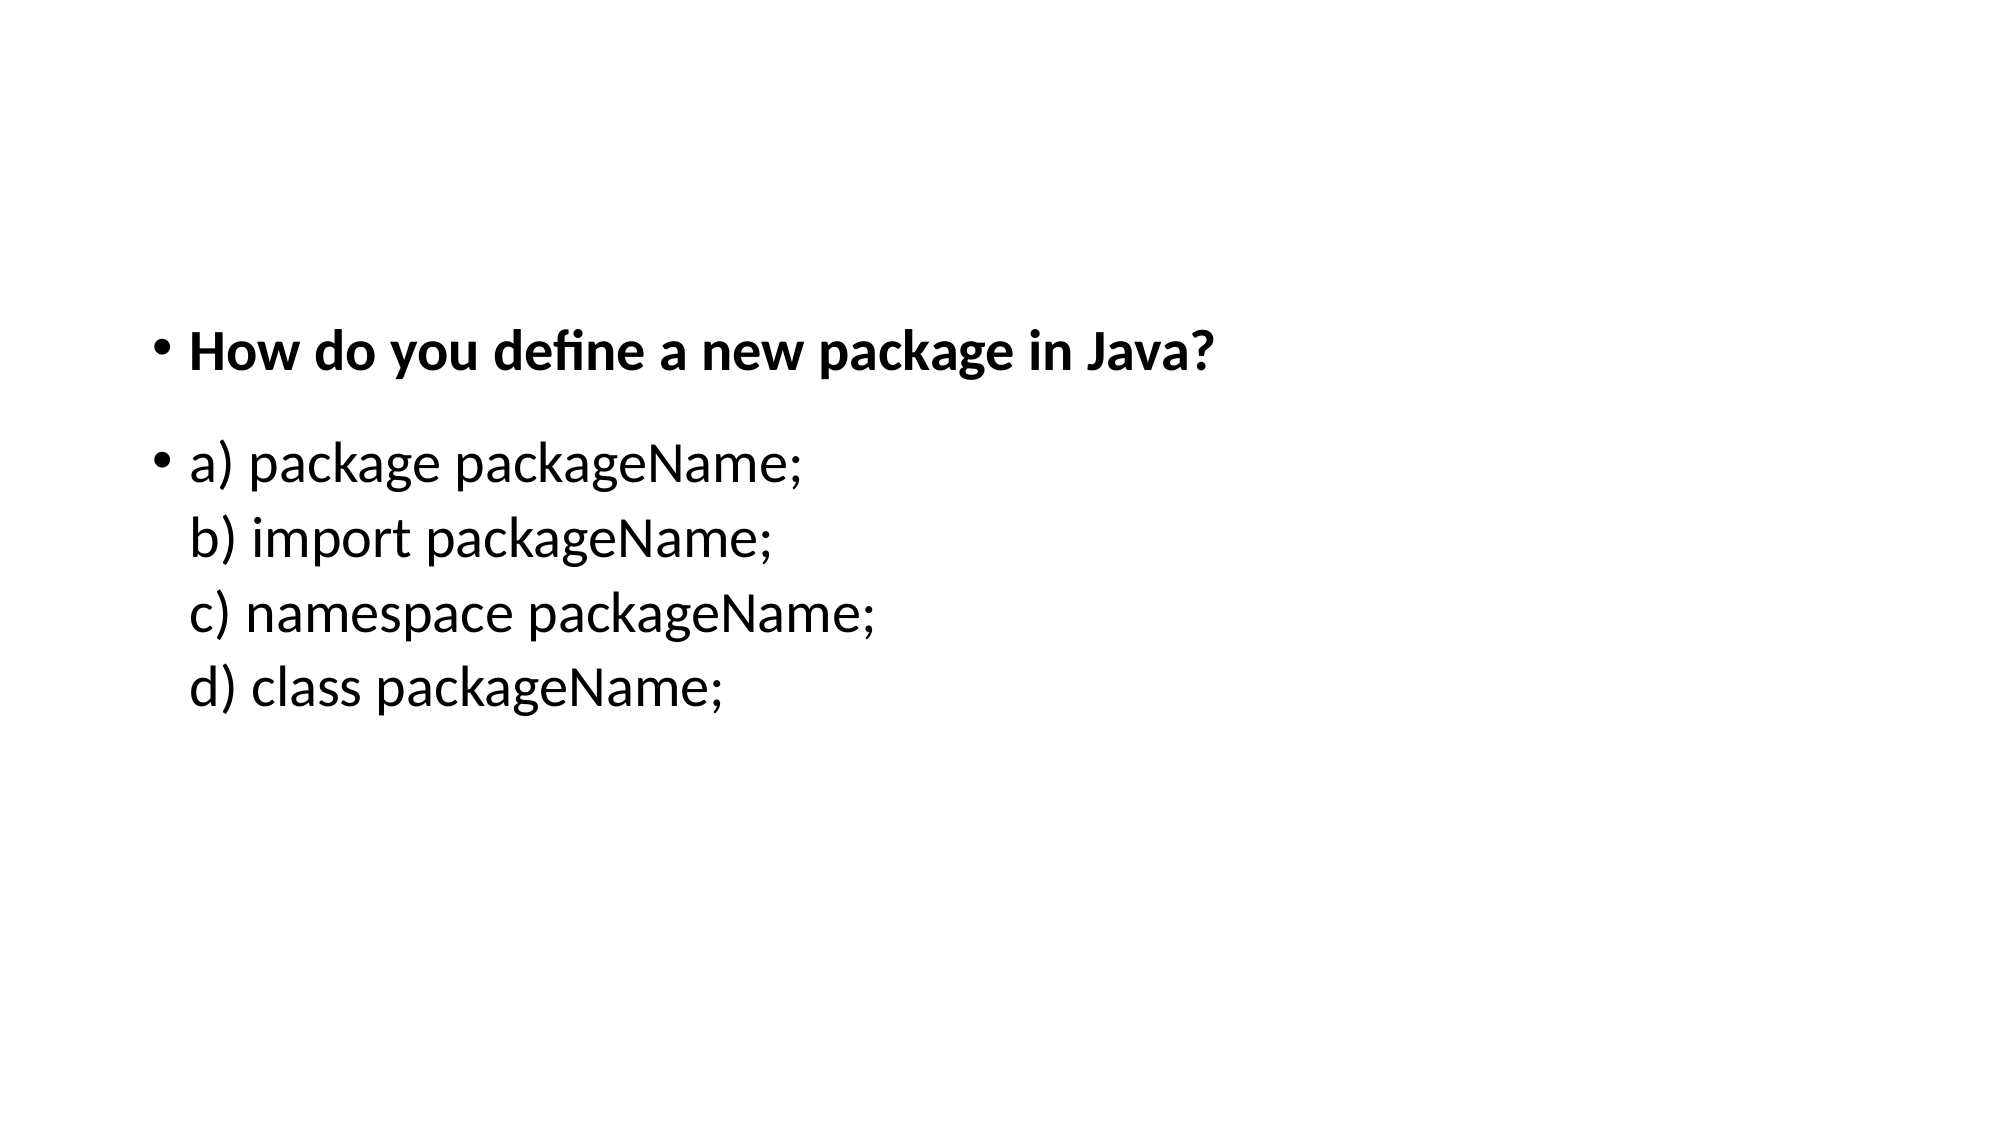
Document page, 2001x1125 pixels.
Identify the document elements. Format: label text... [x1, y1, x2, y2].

list How do you define a new package in Java? a) package packageName; b) import packageName; c) namespace packageName; d) class packageName; [137, 299, 1863, 1014]
